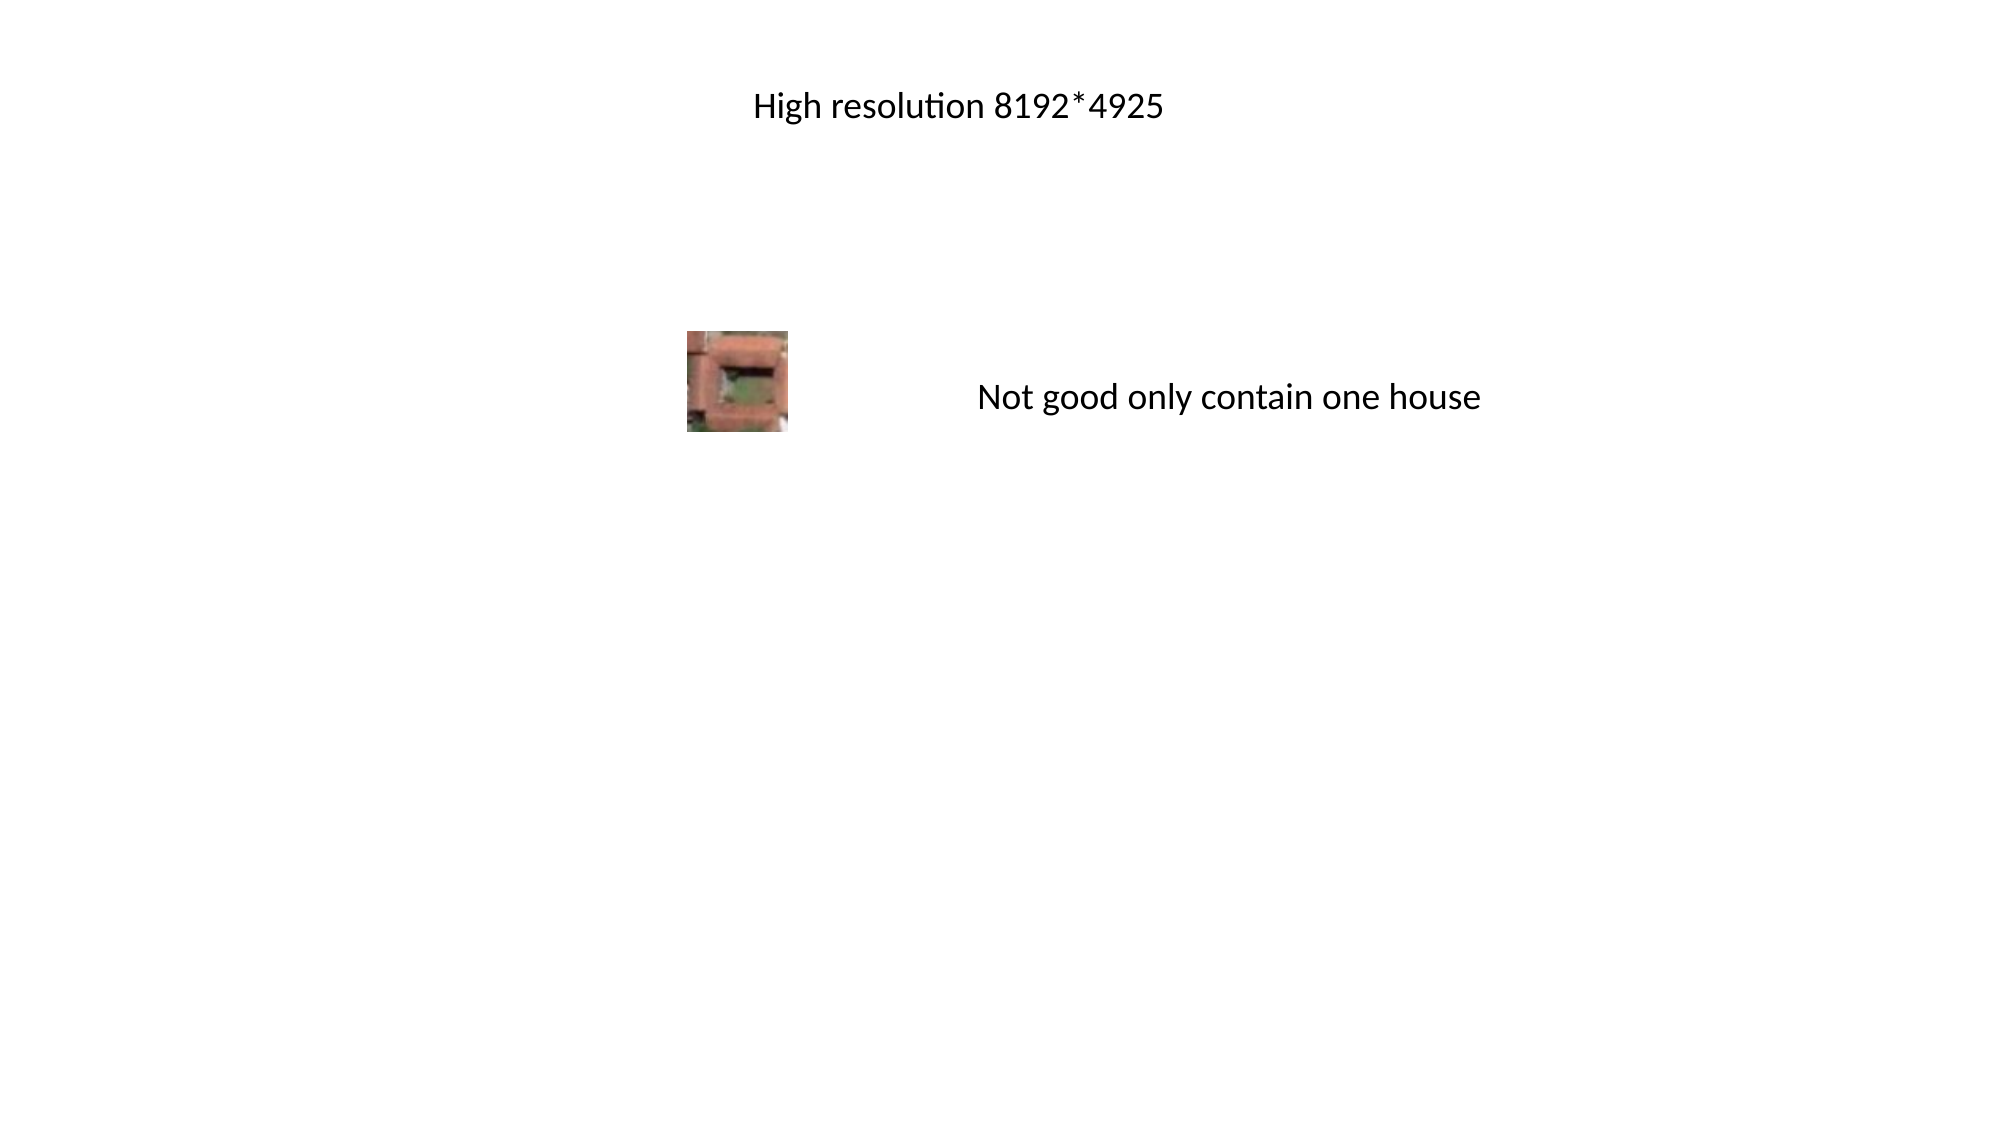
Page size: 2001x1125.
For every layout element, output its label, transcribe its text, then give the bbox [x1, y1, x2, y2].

picture [687, 331, 788, 432]
text_box High resolution 8192*4925 [738, 73, 1180, 134]
text_box Not good only contain one house [962, 364, 1497, 425]
